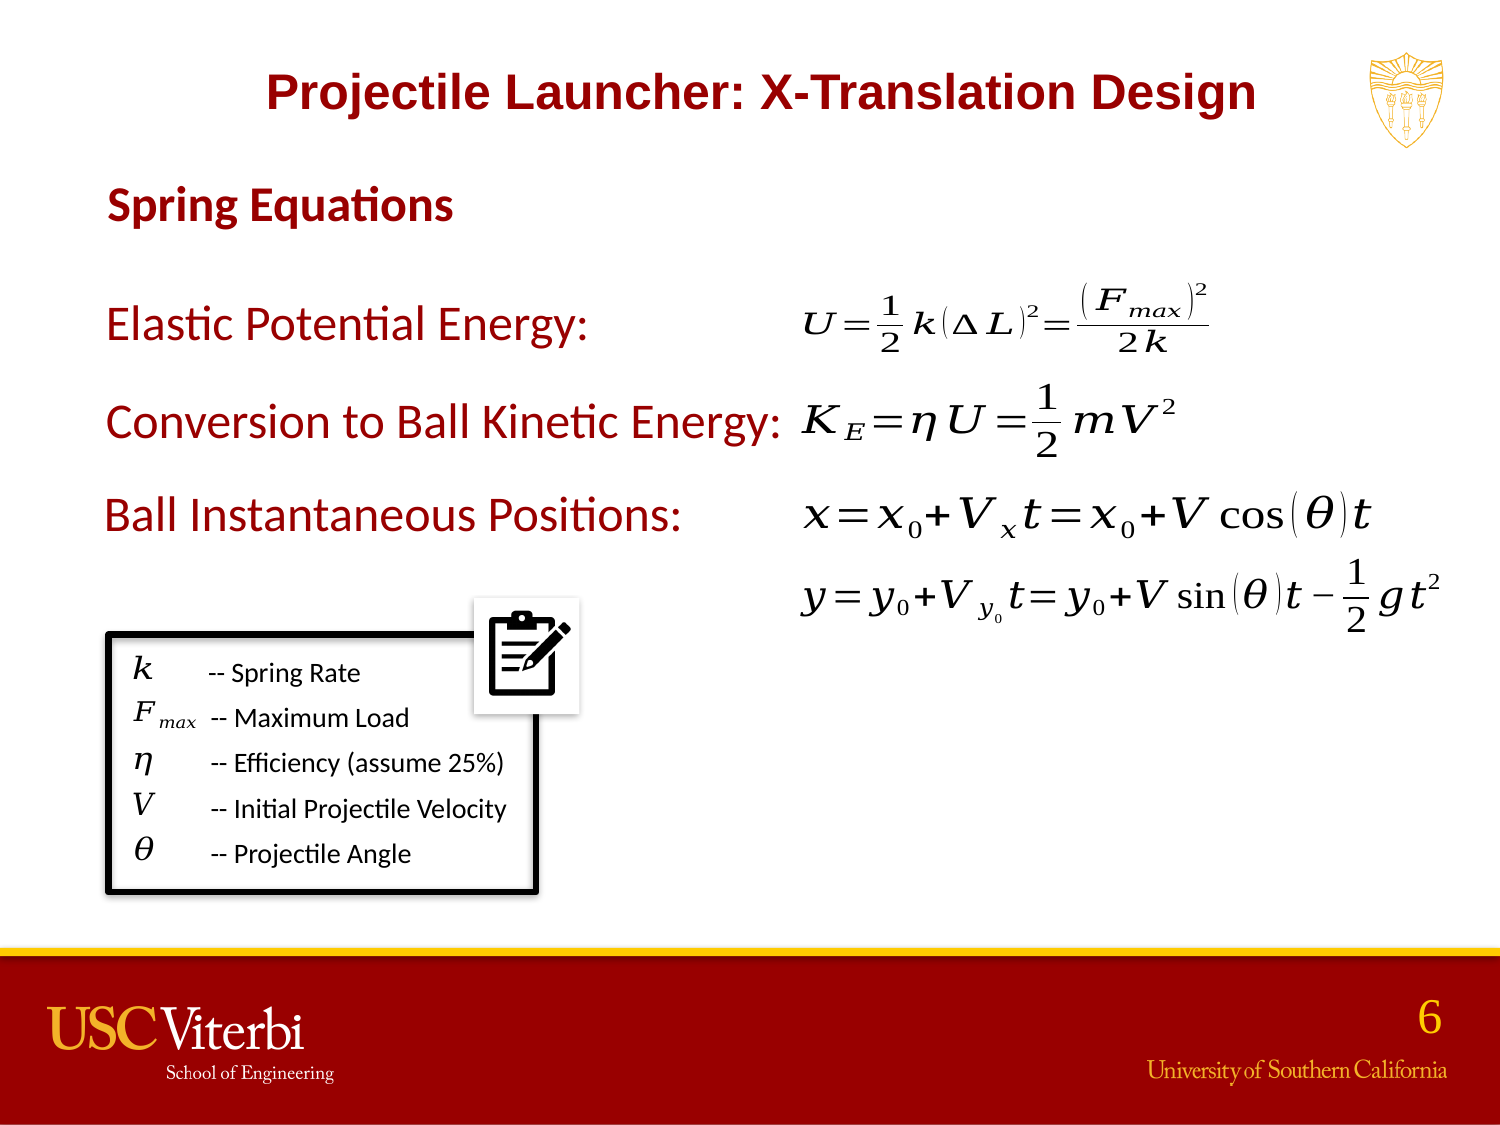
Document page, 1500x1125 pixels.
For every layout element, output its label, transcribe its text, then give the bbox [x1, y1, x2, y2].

picture [47, 1006, 334, 1084]
text_box Projectile Launcher: X-Translation Design [154, 51, 1369, 127]
text_box 6 [1333, 975, 1458, 1051]
picture [1345, 39, 1468, 162]
picture [1147, 1059, 1447, 1086]
text_box Spring Equations [92, 163, 596, 239]
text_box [92, 278, 1442, 643]
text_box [108, 597, 580, 893]
